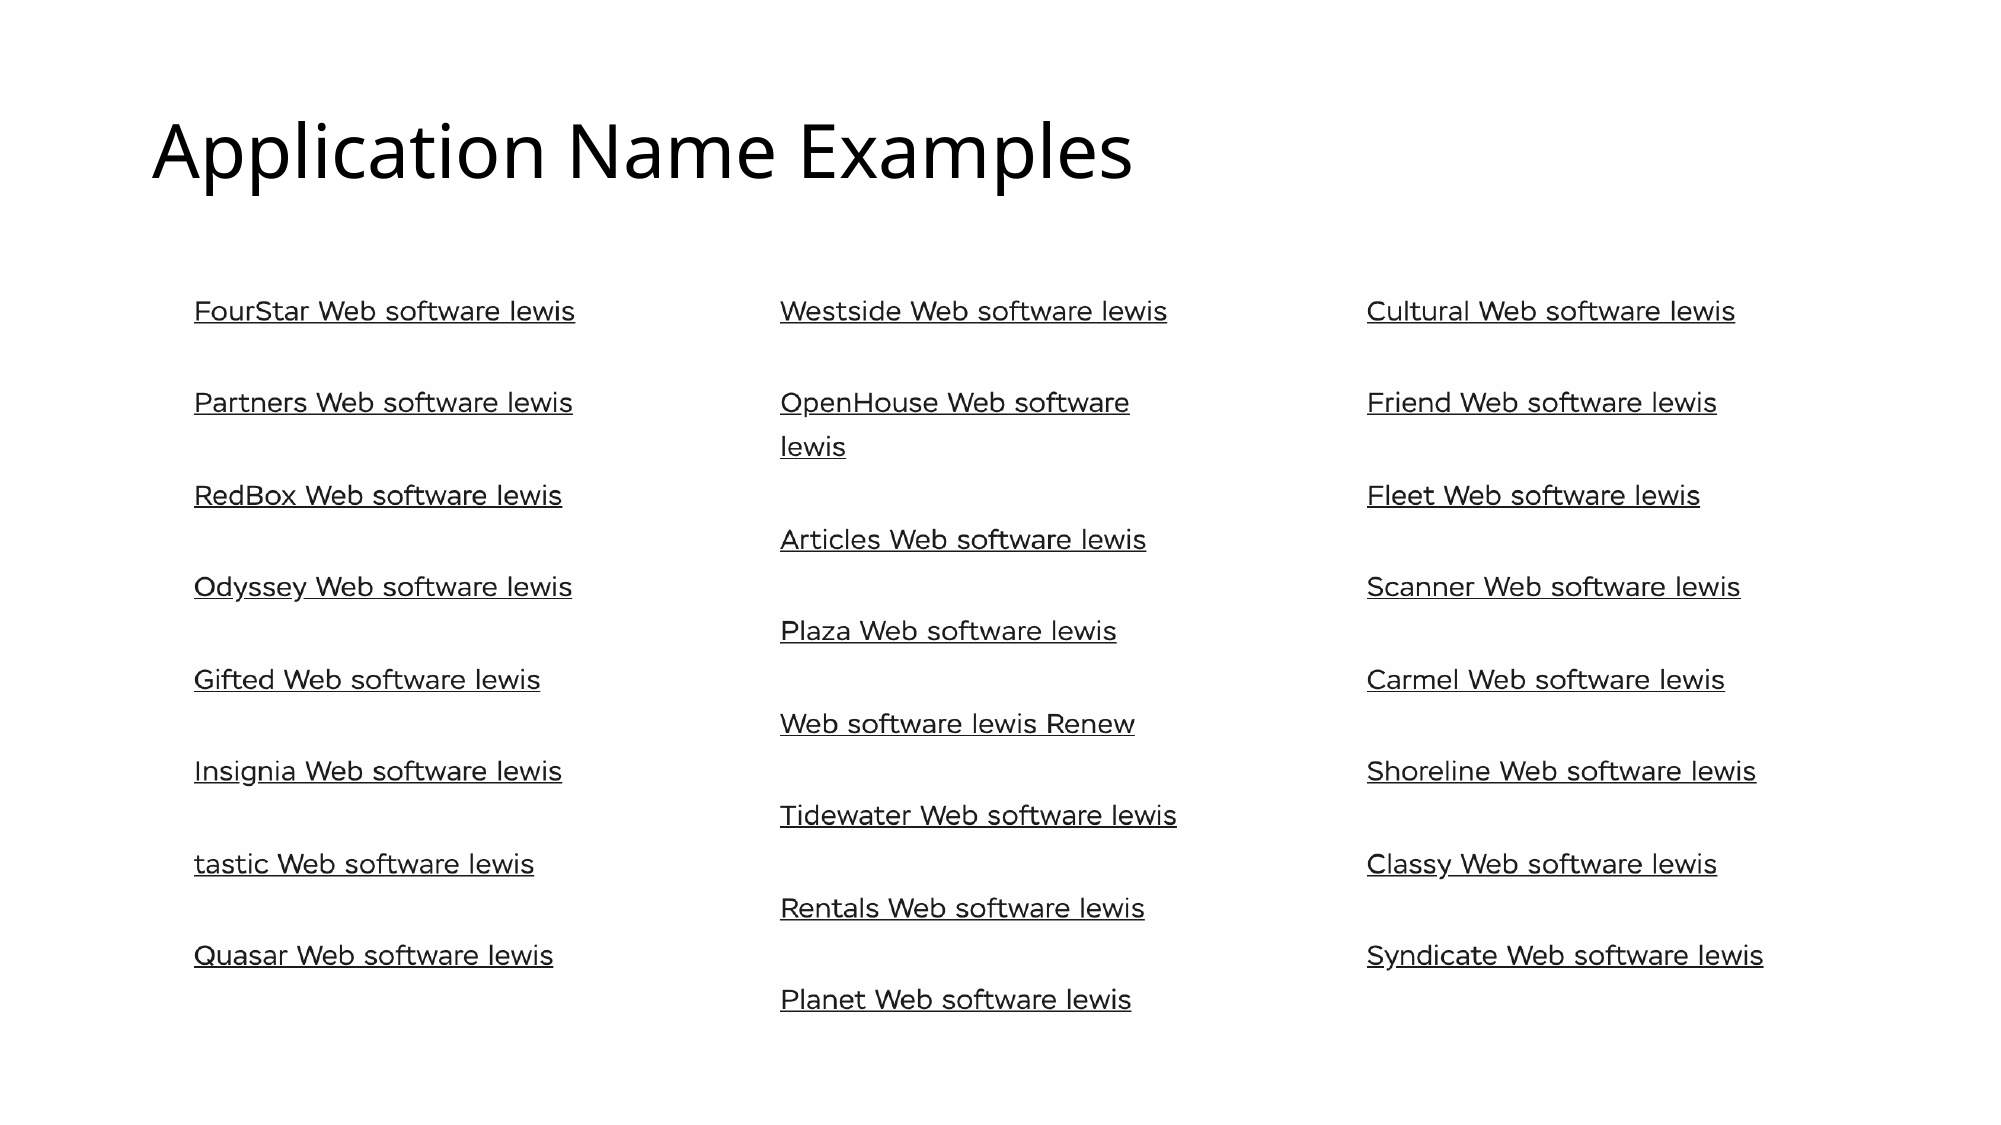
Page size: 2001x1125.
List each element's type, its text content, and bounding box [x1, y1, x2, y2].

title Application Name Examples [137, 92, 1863, 215]
picture [147, 252, 1853, 1071]
